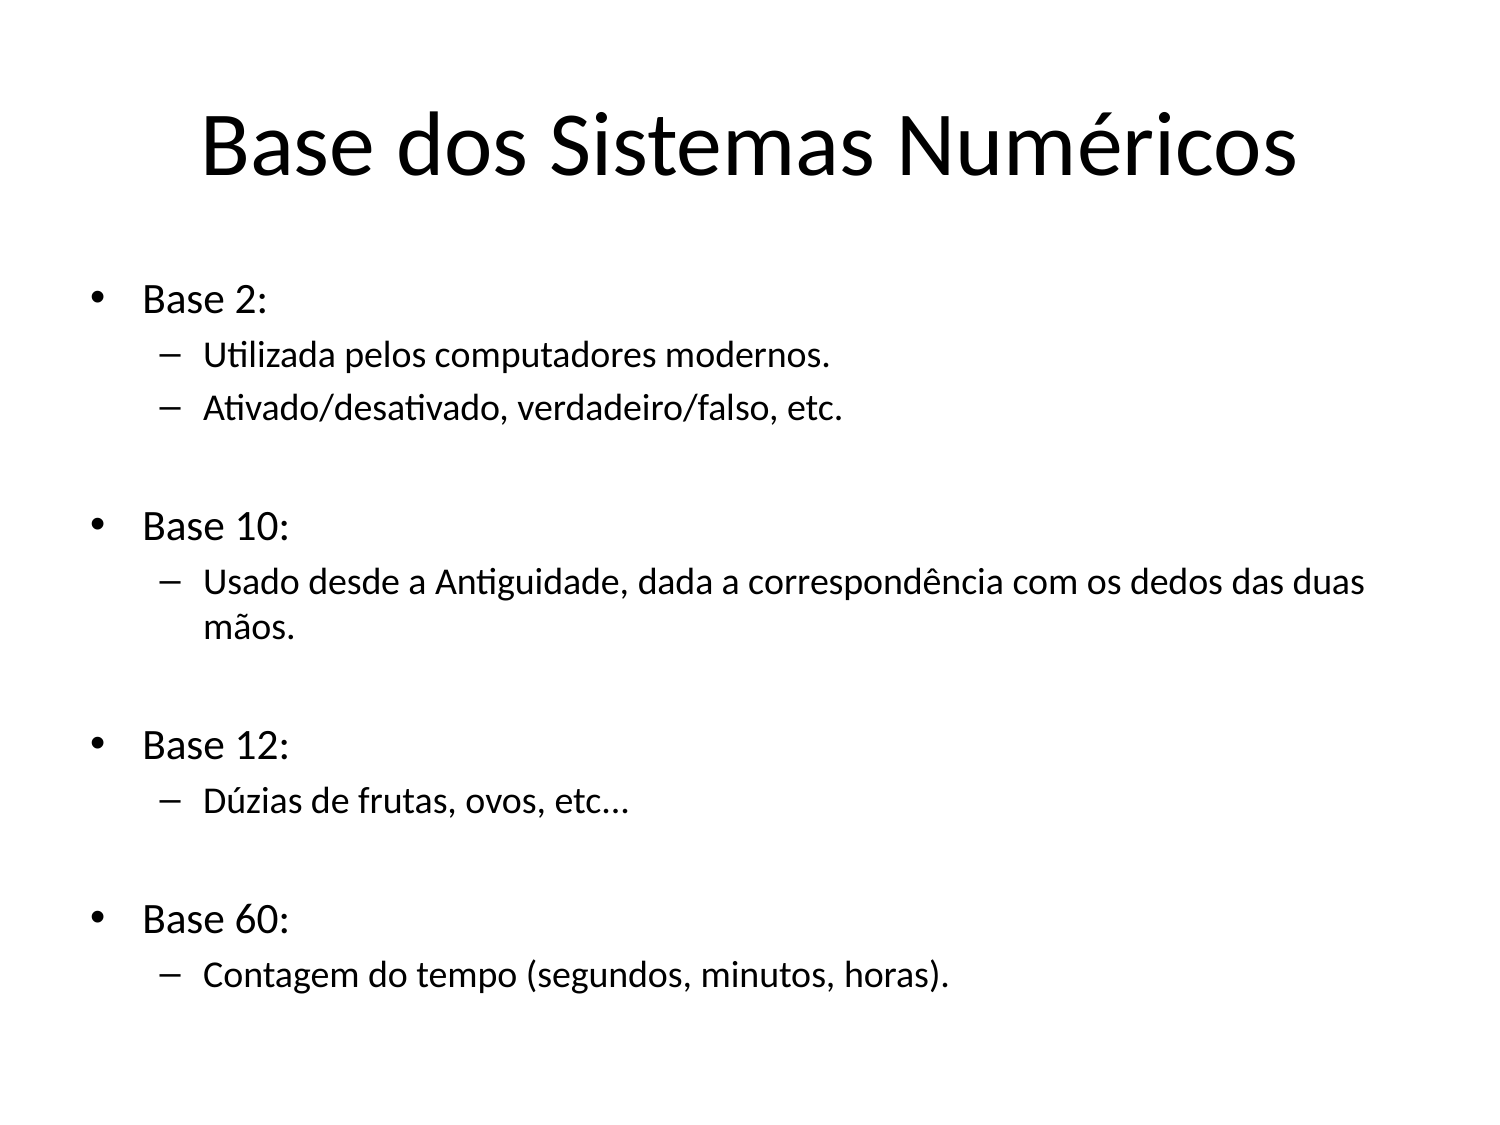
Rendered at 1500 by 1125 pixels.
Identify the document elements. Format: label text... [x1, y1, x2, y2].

list Base 2: Utilizada pelos computadores modernos. Ativado/desativado, verdadeiro/falso, etc. Base 10: Usado desde a Antiguidade, dada a correspondência com os dedos das duas mãos. Base 12: Dúzias de frutas, ovos, etc... Base 60: Contagem do tempo (segundos, minutos, horas). [75, 262, 1425, 1005]
title Base dos Sistemas Numéricos [75, 45, 1425, 233]
